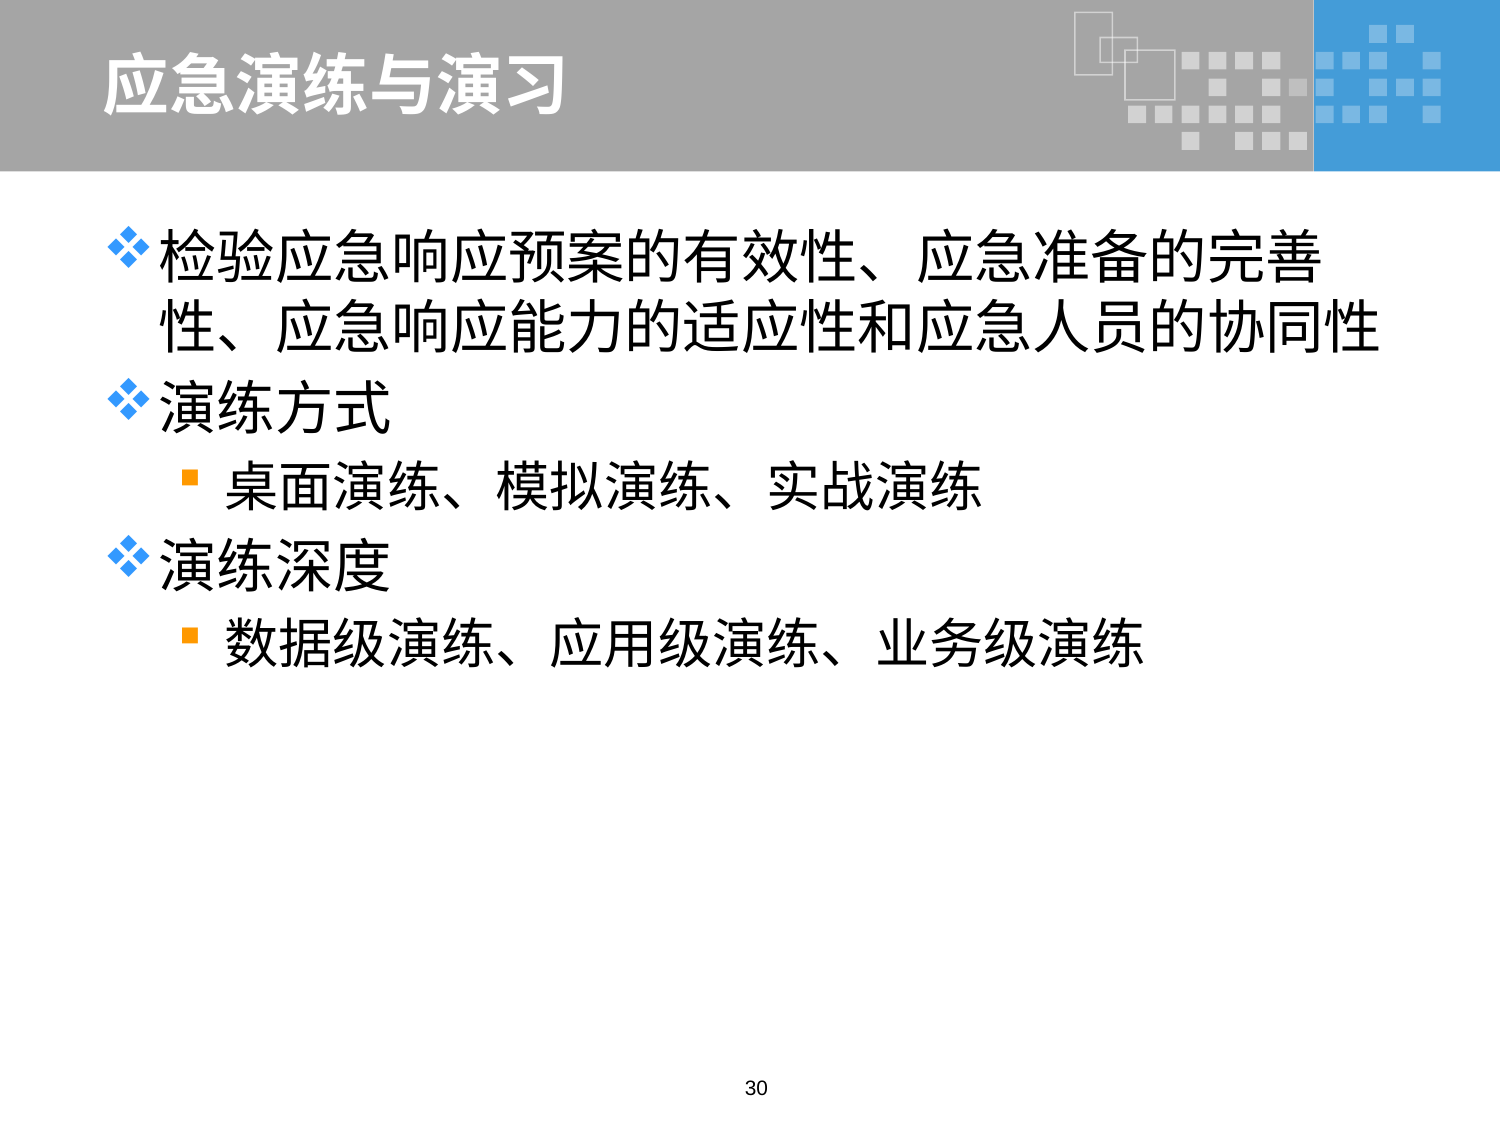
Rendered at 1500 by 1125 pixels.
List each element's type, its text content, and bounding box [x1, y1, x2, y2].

title 应急演练与演习 [87, 42, 1252, 123]
slide_number 30 [687, 1066, 826, 1111]
list 检验应急响应预案的有效性、应急准备的完善性、应急响应能力的适应性和应急人员的协同性 演练方式 桌面演练、模拟演练、实战演练 演练深度 数据级演练、应用级演练、业务级演练 [87, 212, 1432, 1050]
